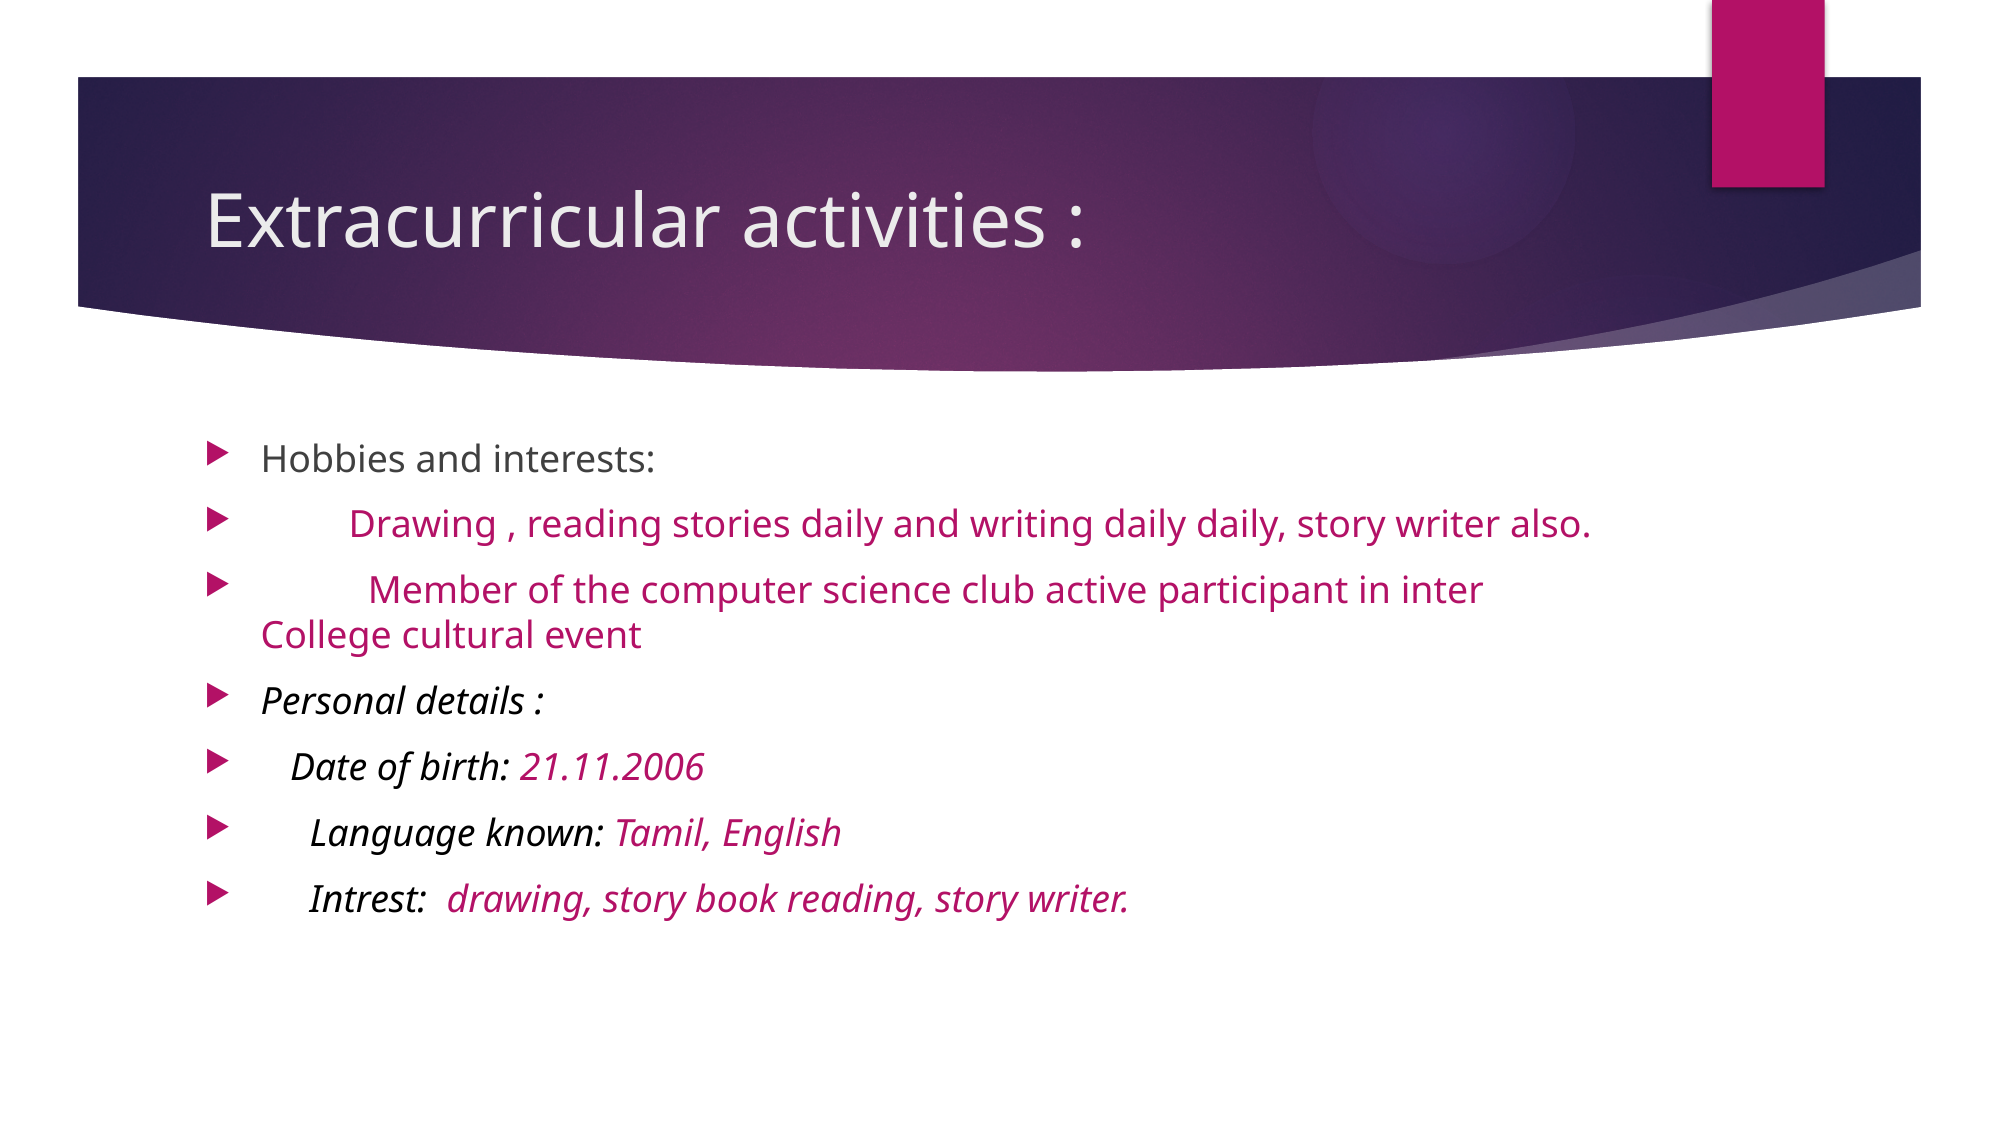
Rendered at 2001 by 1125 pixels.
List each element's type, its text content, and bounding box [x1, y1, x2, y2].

title Extracurricular activities : [189, 159, 1627, 276]
list Hobbies and interests: Drawing , reading stories daily and writing daily daily, story writer also. Member of the computer science club active participant in inter College cultural event Personal details : Date of birth: 21.11.2006 Language known: Tamil, English Intrest: drawing, story book reading, story writer. [189, 427, 1638, 988]
